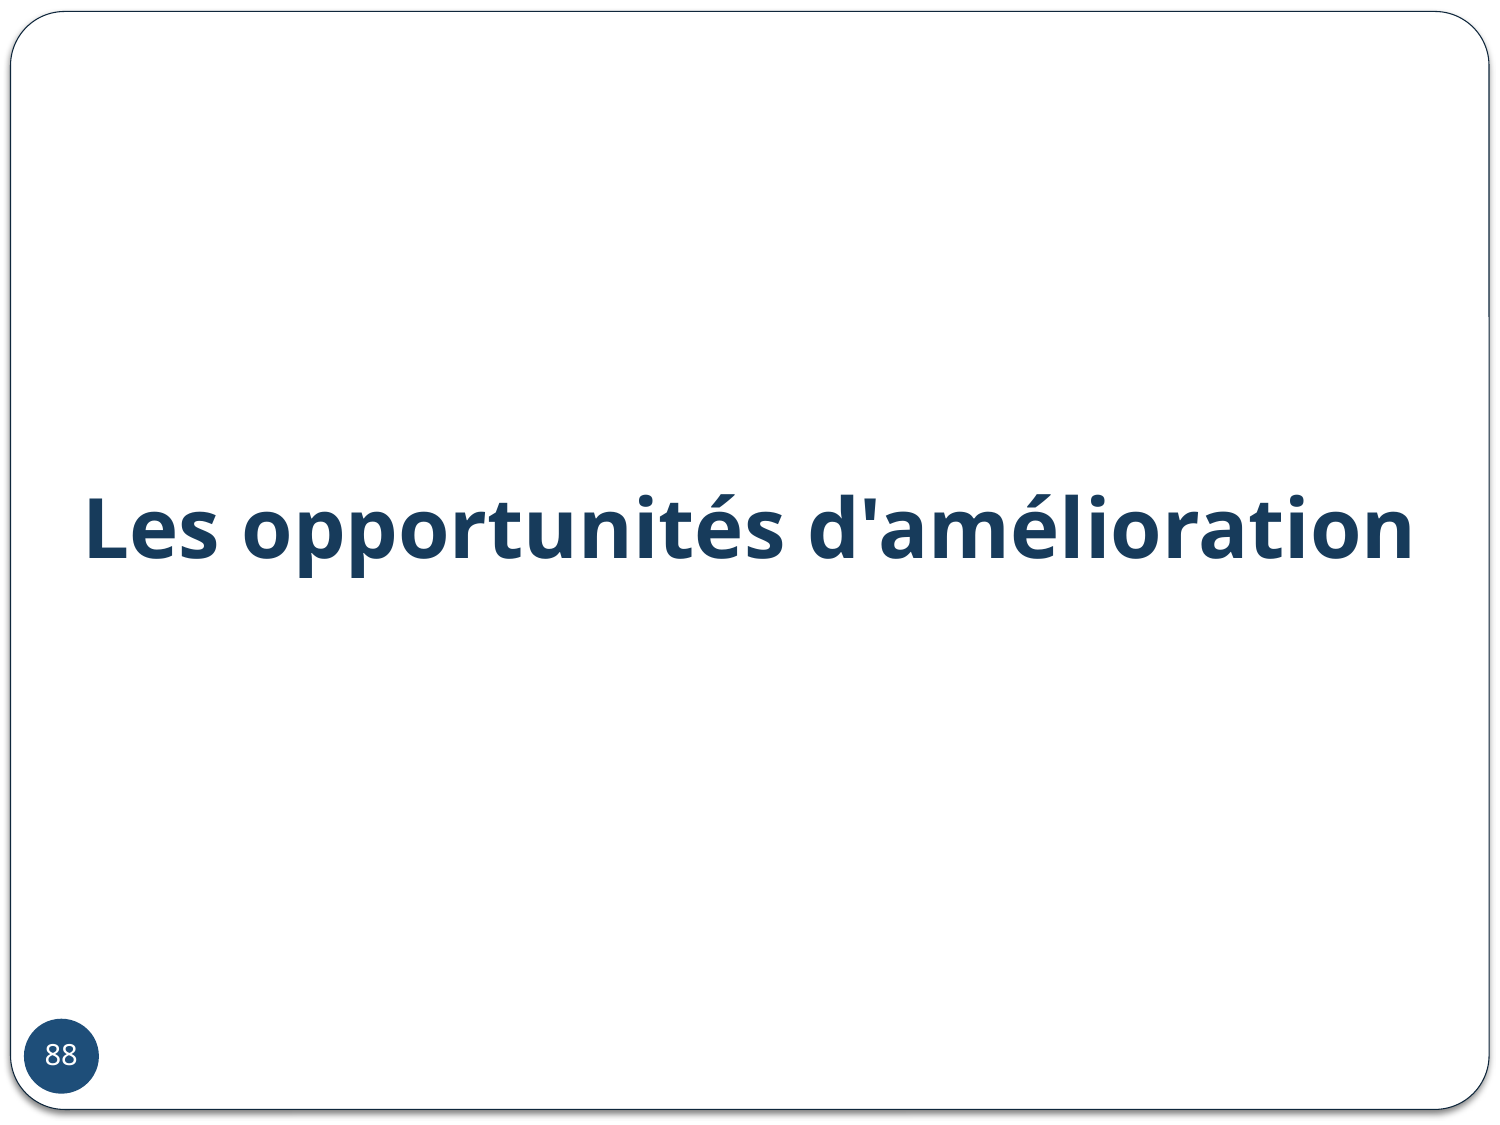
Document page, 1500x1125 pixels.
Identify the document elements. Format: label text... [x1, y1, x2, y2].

slide_number 63 [23, 1018, 99, 1094]
text_box Les opportunités d'amélioration [0, 468, 1500, 583]
